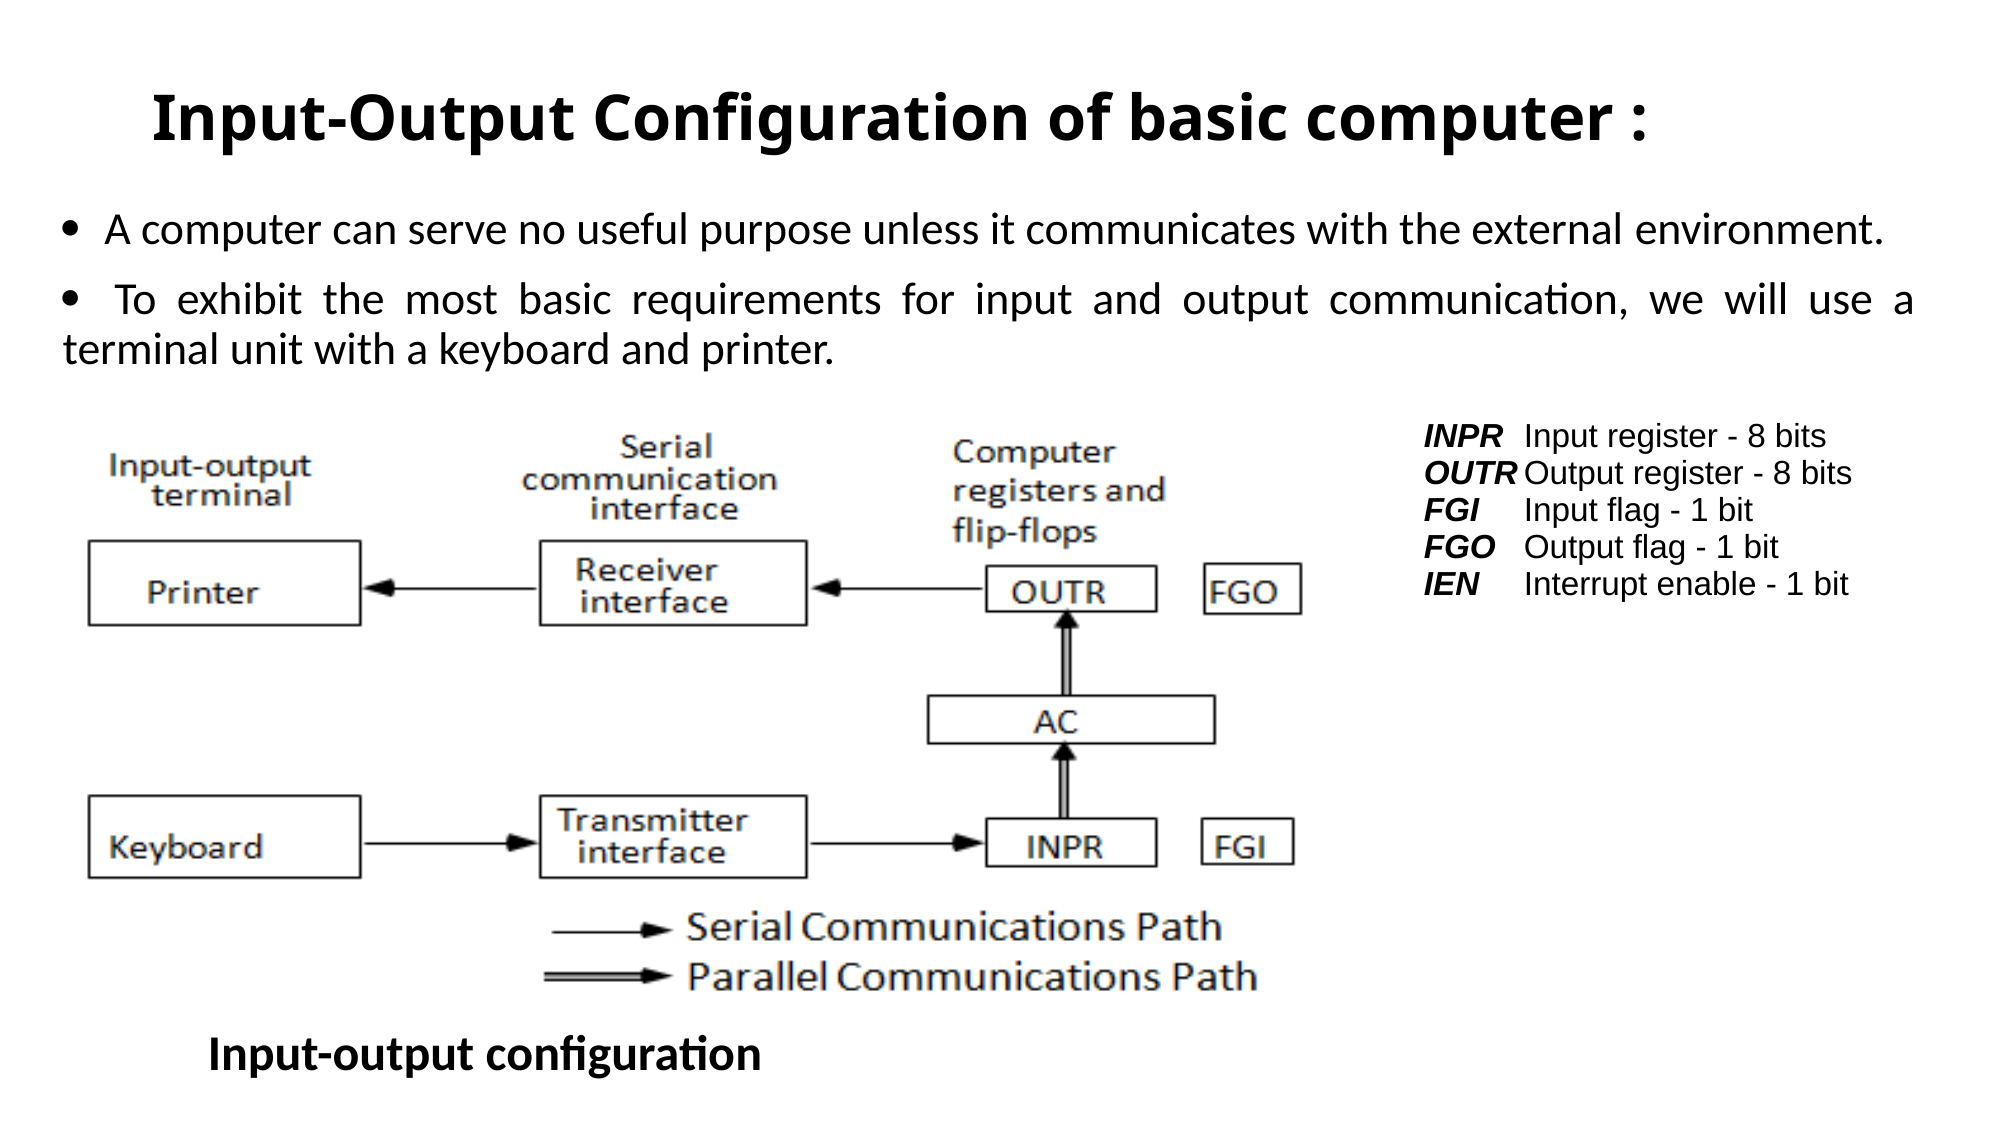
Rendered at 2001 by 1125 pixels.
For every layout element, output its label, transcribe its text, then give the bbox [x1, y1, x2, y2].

title Input-Output Configuration of basic computer : [137, 59, 1863, 180]
picture [81, 413, 1305, 1014]
text_box INPR Input register - 8 bits OUTR Output register - 8 bits FGI Input flag - 1 bit FGO Output flag - 1 bit IEN Interrupt enable - 1 bit [1413, 413, 1969, 608]
list  A computer can serve no useful purpose unless it communicates with the external environment.  To exhibit the most basic requirements for input and output communication, we will use a terminal unit with a keyboard and printer. [47, 197, 1932, 1014]
text_box Input-output configuration [193, 1014, 1194, 1088]
